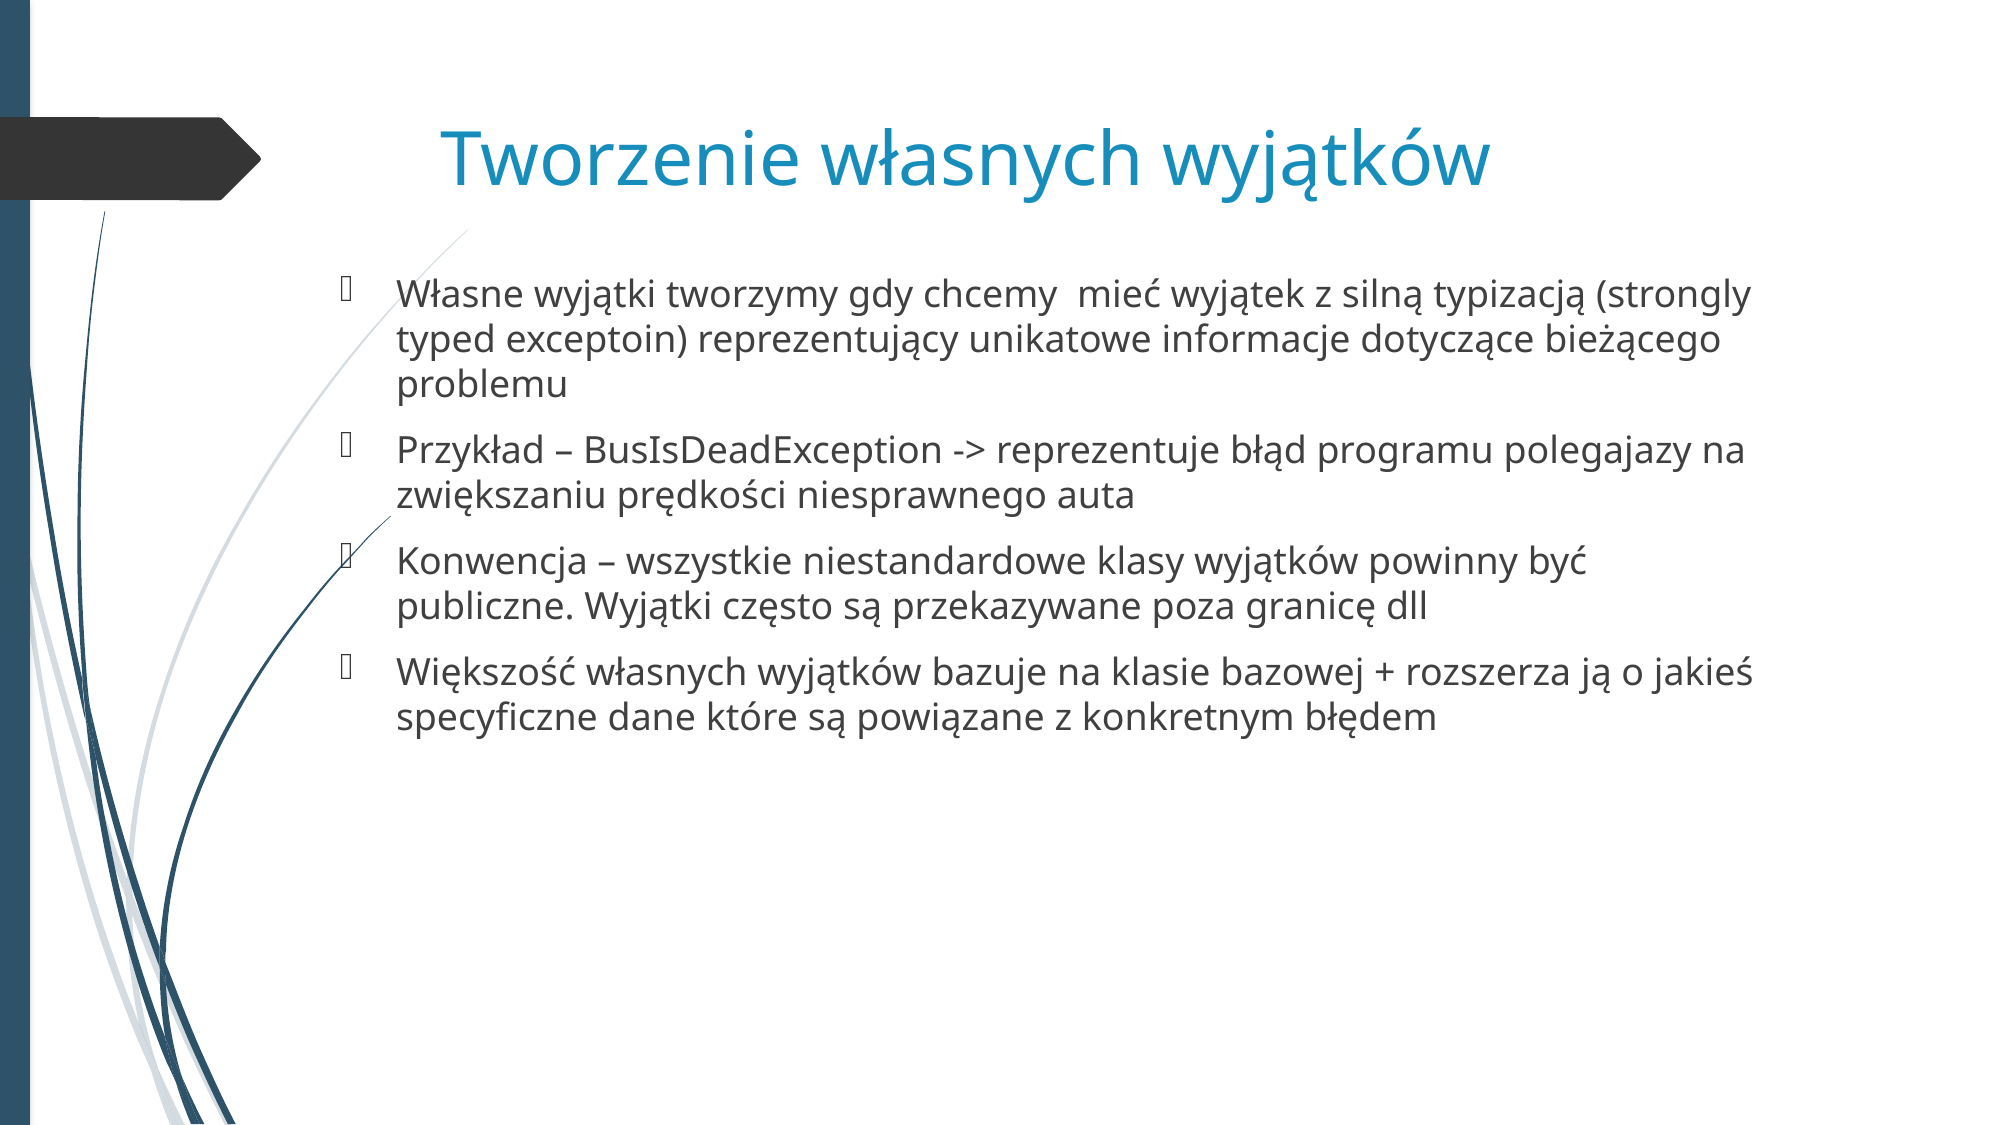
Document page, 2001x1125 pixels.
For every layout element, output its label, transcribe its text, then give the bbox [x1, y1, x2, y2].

list Własne wyjątki tworzymy gdy chcemy mieć wyjątek z silną typizacją (strongly typed exceptoin) reprezentujący unikatowe informacje dotyczące bieżącego problemu Przykład – BusIsDeadException -> reprezentuje błąd programu polegajazy na zwiększaniu prędkości niesprawnego auta Konwencja – wszystkie niestandardowe klasy wyjątków powinny być publiczne. Wyjątki często są przekazywane poza granicę dll Większość własnych wyjątków bazuje na klasie bazowej + rozszerza ją o jakieś specyficzne dane które są powiązane z konkretnym błędem [324, 262, 1788, 1048]
title Tworzenie własnych wyjątków [425, 102, 1888, 313]
